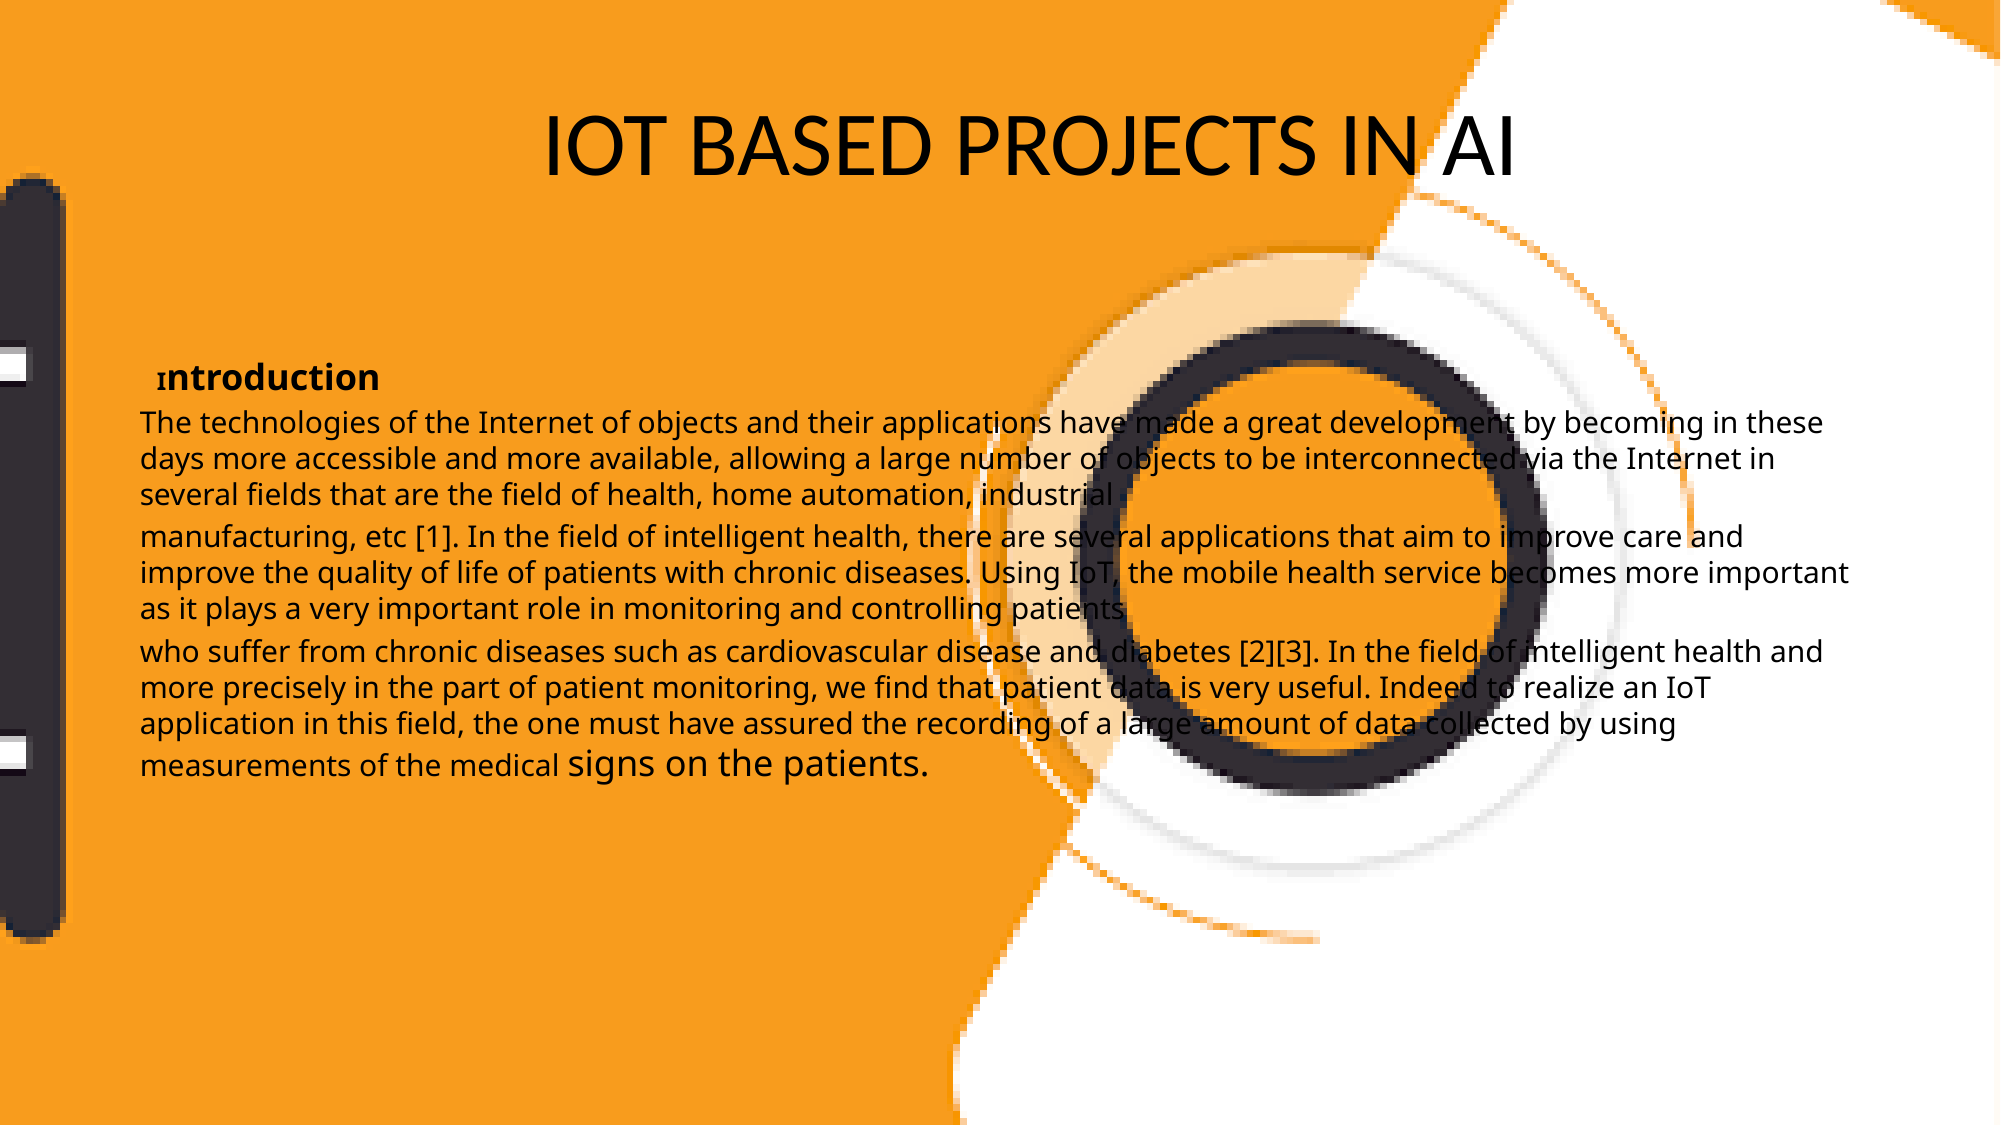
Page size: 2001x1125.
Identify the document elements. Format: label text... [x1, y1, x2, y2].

list Introduction The technologies of the Internet of objects and their applications have made a great development by becoming in these days more accessible and more available, allowing a large number of objects to be interconnected via the Internet in several fields that are the field of health, home automation, industrial manufacturing, etc [1]. In the field of intelligent health, there are several applications that aim to improve care and improve the quality of life of patients with chronic diseases. Using IoT, the mobile health service becomes more important as it plays a very important role in monitoring and controlling patients who suffer from chronic diseases such as cardiovascular disease and diabetes [2][3]. In the field of intelligent health and more precisely in the part of patient monitoring, we find that patient data is very useful. Indeed to realize an IoT application in this field, the one must have assured the recording of a large amount of data collected by using measurements of the medical signs on the patients. [124, 347, 1880, 941]
picture [0, 0, 2001, 1125]
title IOT BASED PROJECTS IN AI [99, 45, 1900, 233]
